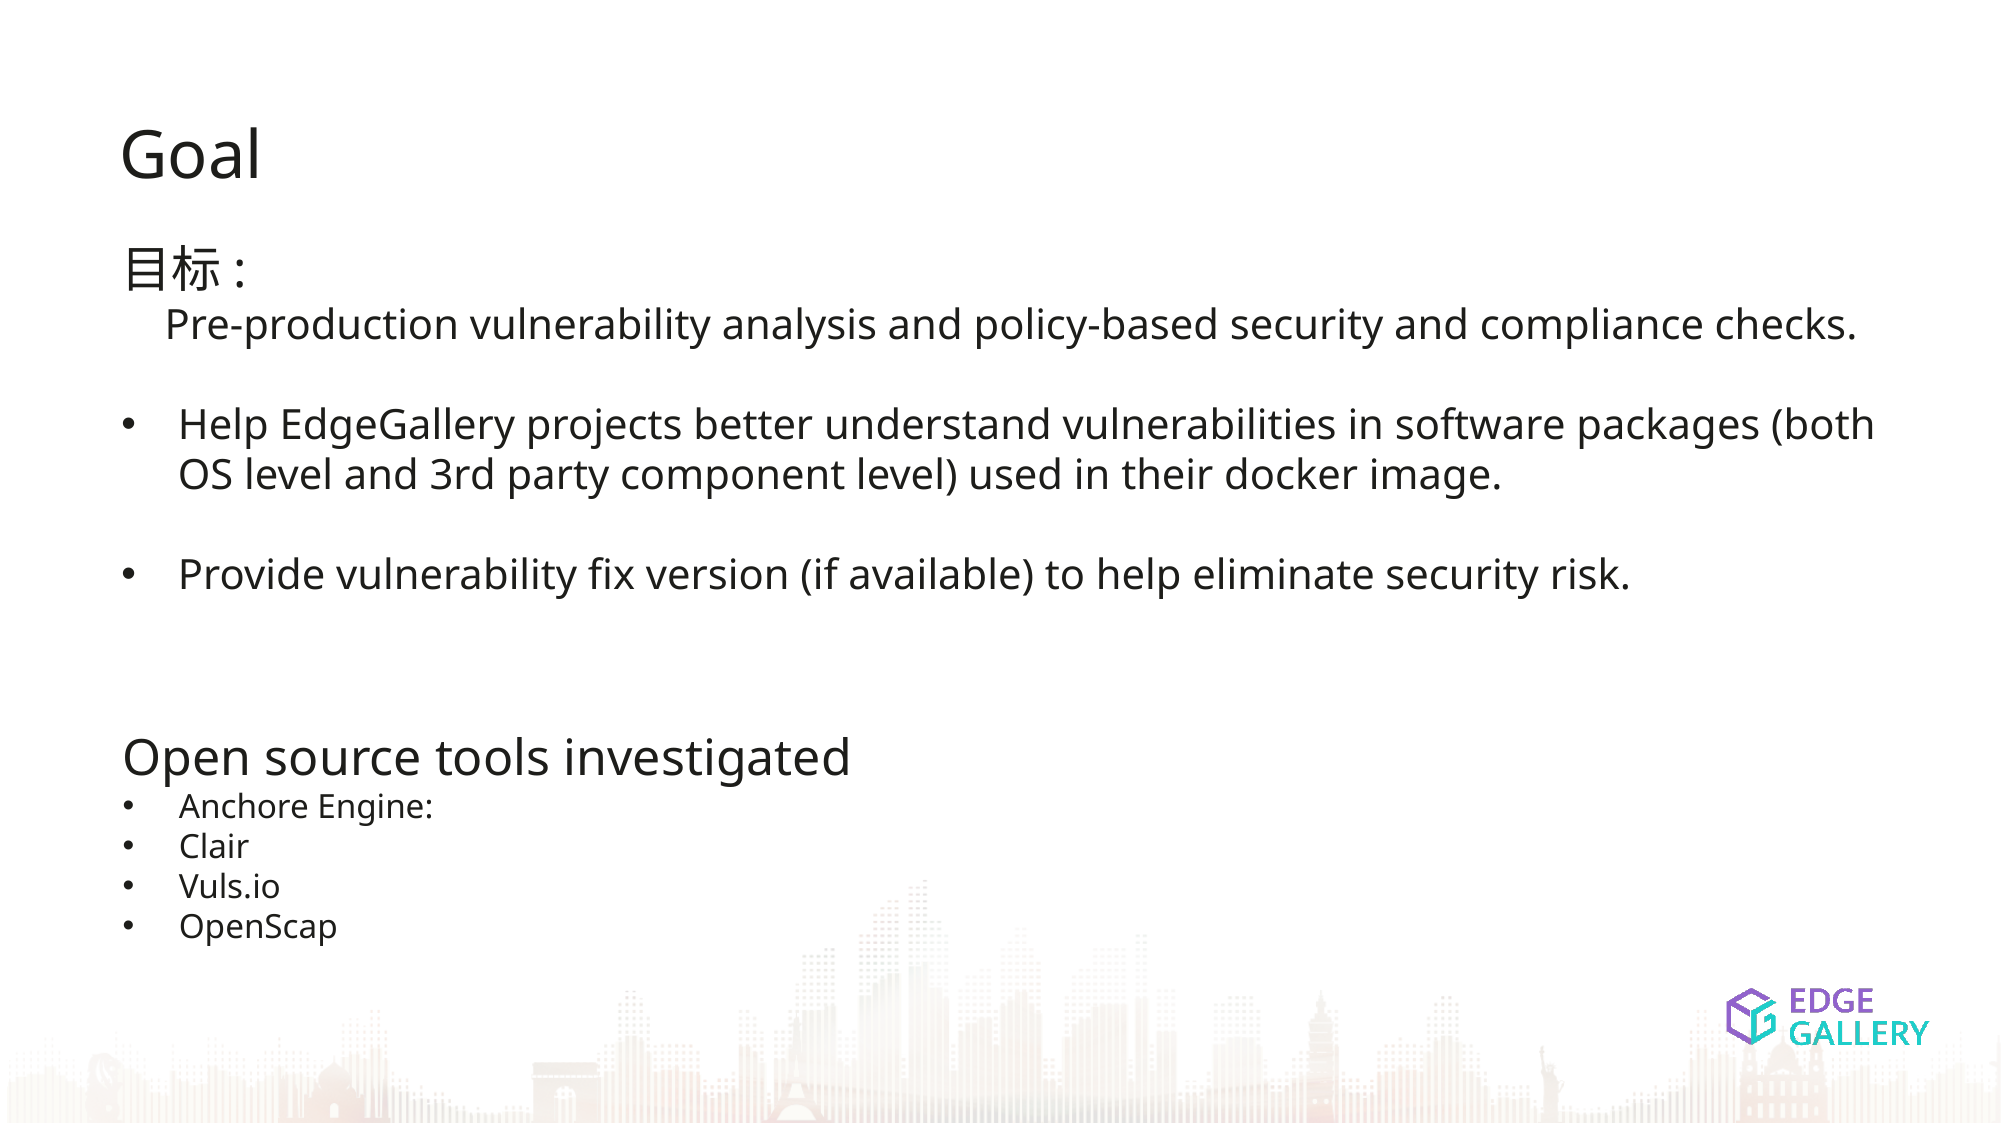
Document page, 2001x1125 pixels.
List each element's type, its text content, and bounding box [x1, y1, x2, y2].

subtitle Goal [119, 74, 1882, 238]
list 目标: Pre-production vulnerability analysis and policy-based security and compliance checks. Help EdgeGallery projects better understand vulnerabilities in software packages (both OS level and 3rd party component level) used in their docker image. Provide vulnerability fix version (if available) to help eliminate security risk. [119, 237, 1881, 792]
text_box Open source tools investigated Anchore Engine: Clair Vuls.io OpenScap [120, 725, 1882, 959]
picture [7, 879, 2001, 1123]
